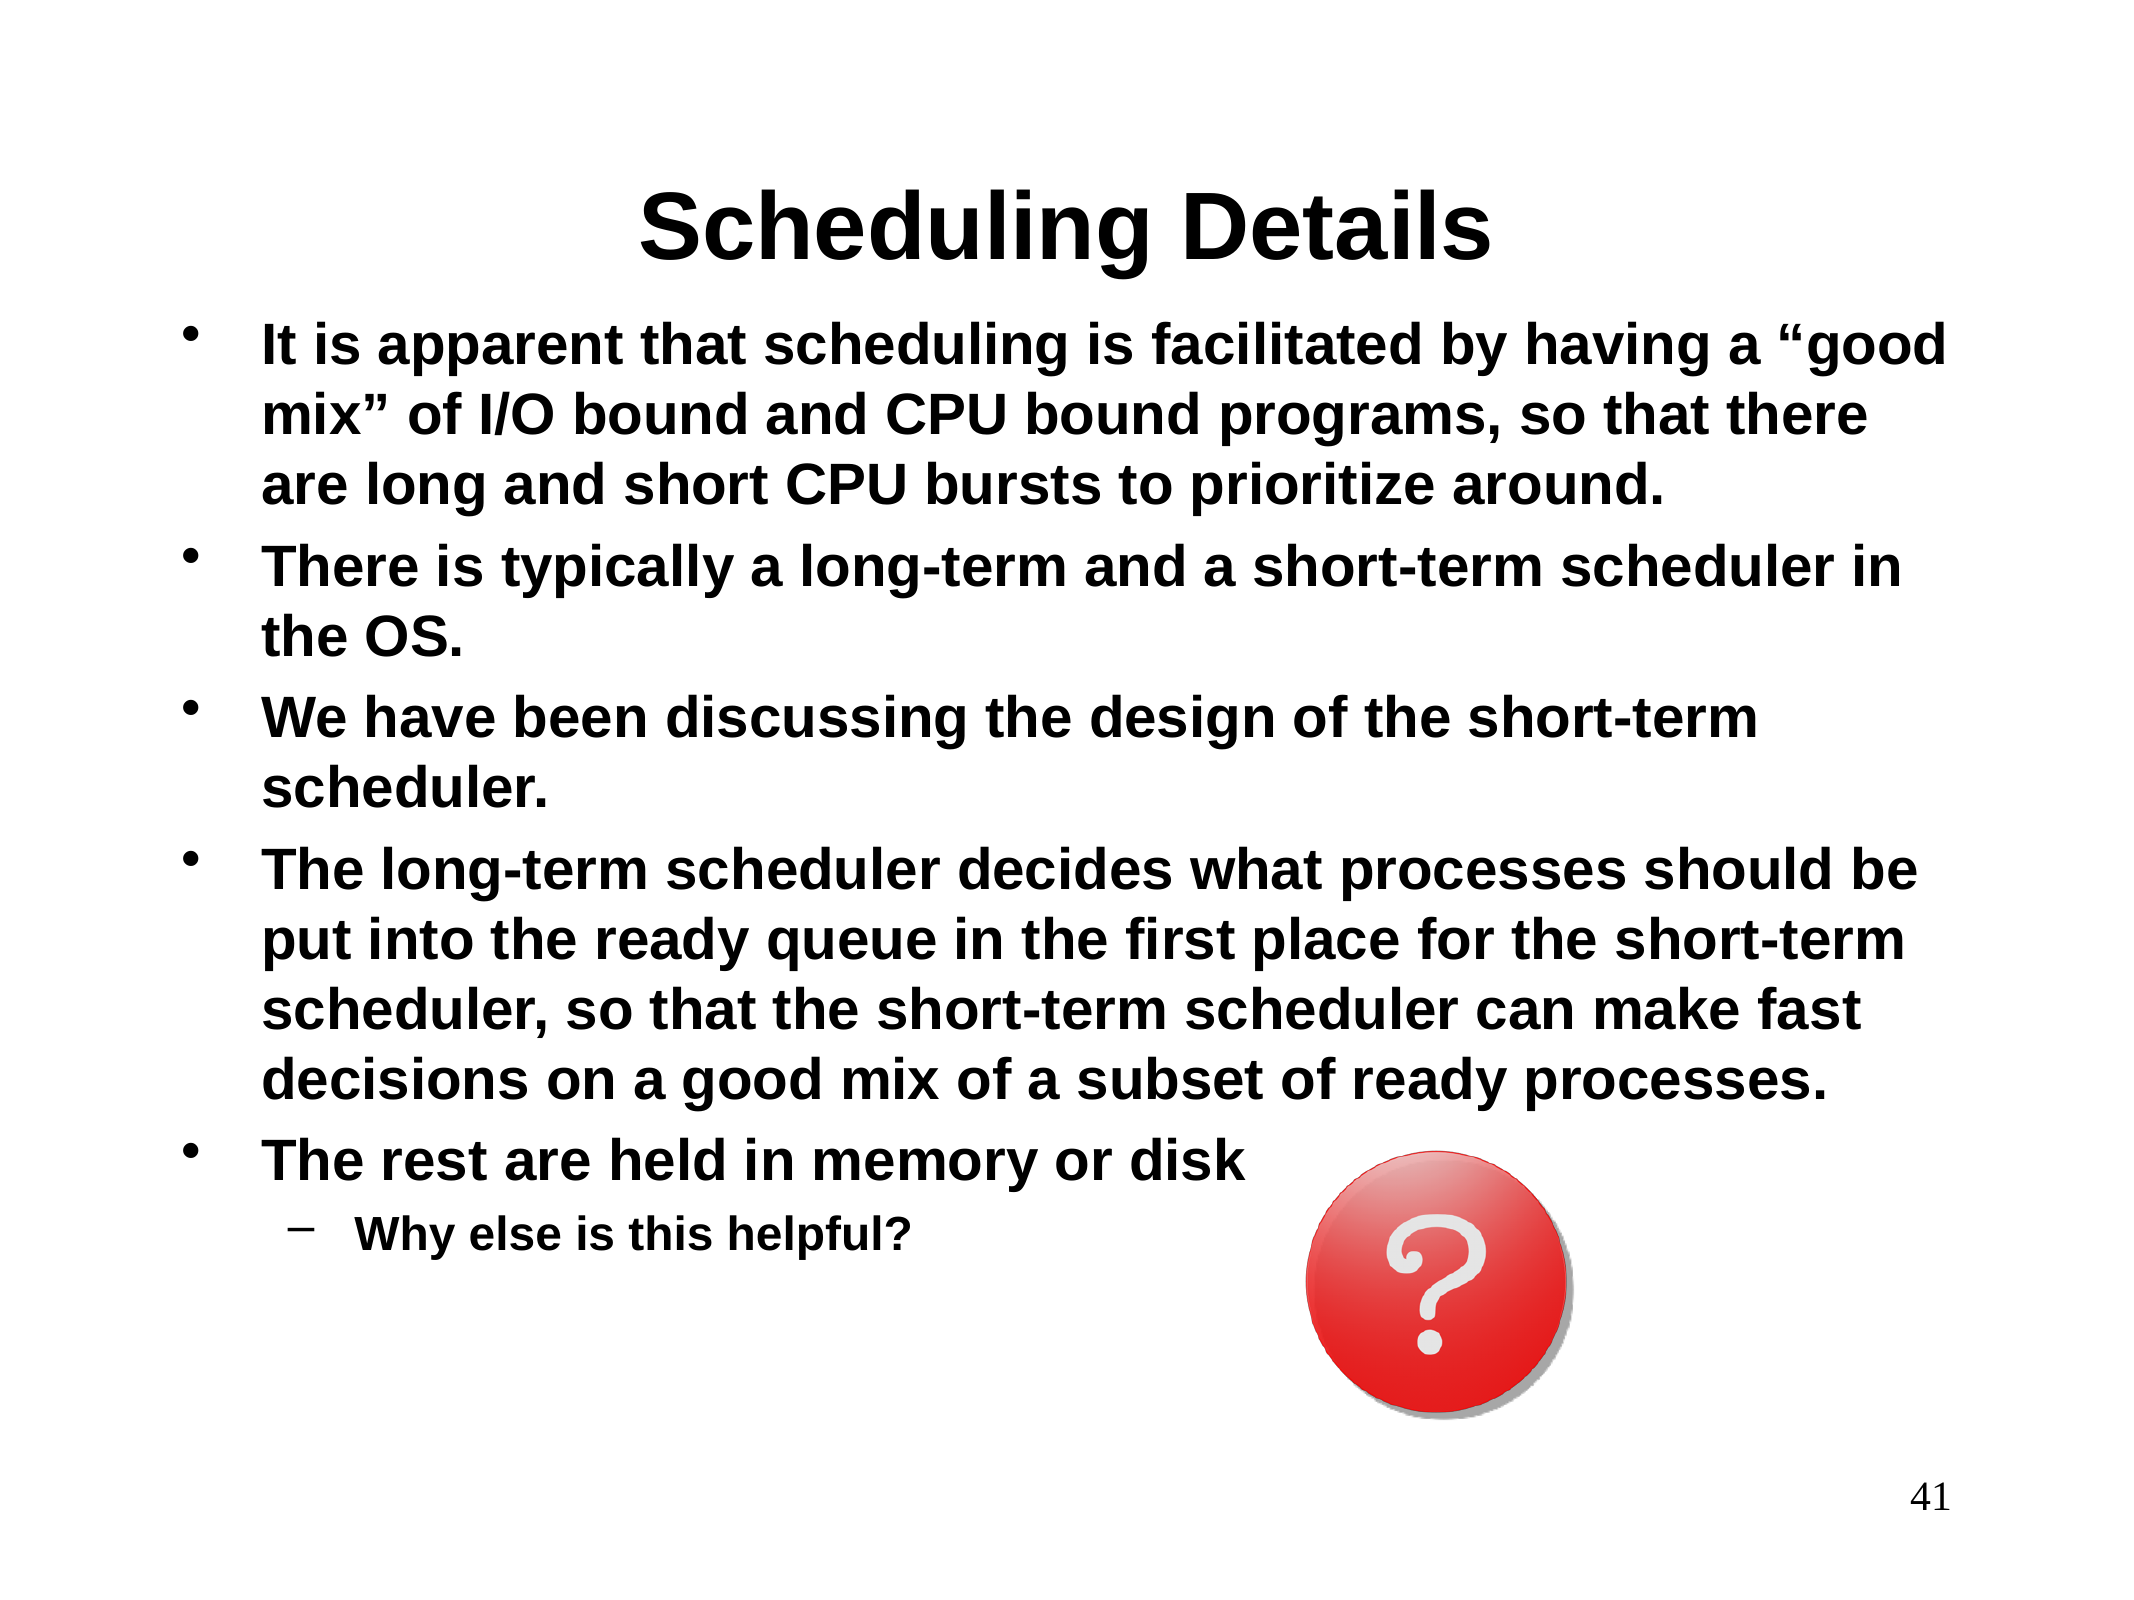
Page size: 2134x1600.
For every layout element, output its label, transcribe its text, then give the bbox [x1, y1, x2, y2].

picture [1303, 1149, 1567, 1413]
list It is apparent that scheduling is facilitated by having a “good mix” of I/O bound and CPU bound programs, so that there are long and short CPU bursts to prioritize around. There is typically a long-term and a short-term scheduler in the OS. We have been discussing the design of the short-term scheduler. The long-term scheduler decides what processes should be put into the ready queue in the first place for the short-term scheduler, so that the short-term scheduler can make fast decisions on a good mix of a subset of ready processes. The rest are held in memory or disk Why else is this helpful? [159, 295, 1974, 1256]
slide_number 41 [1528, 1457, 1974, 1565]
title Scheduling Details [159, 87, 1974, 295]
